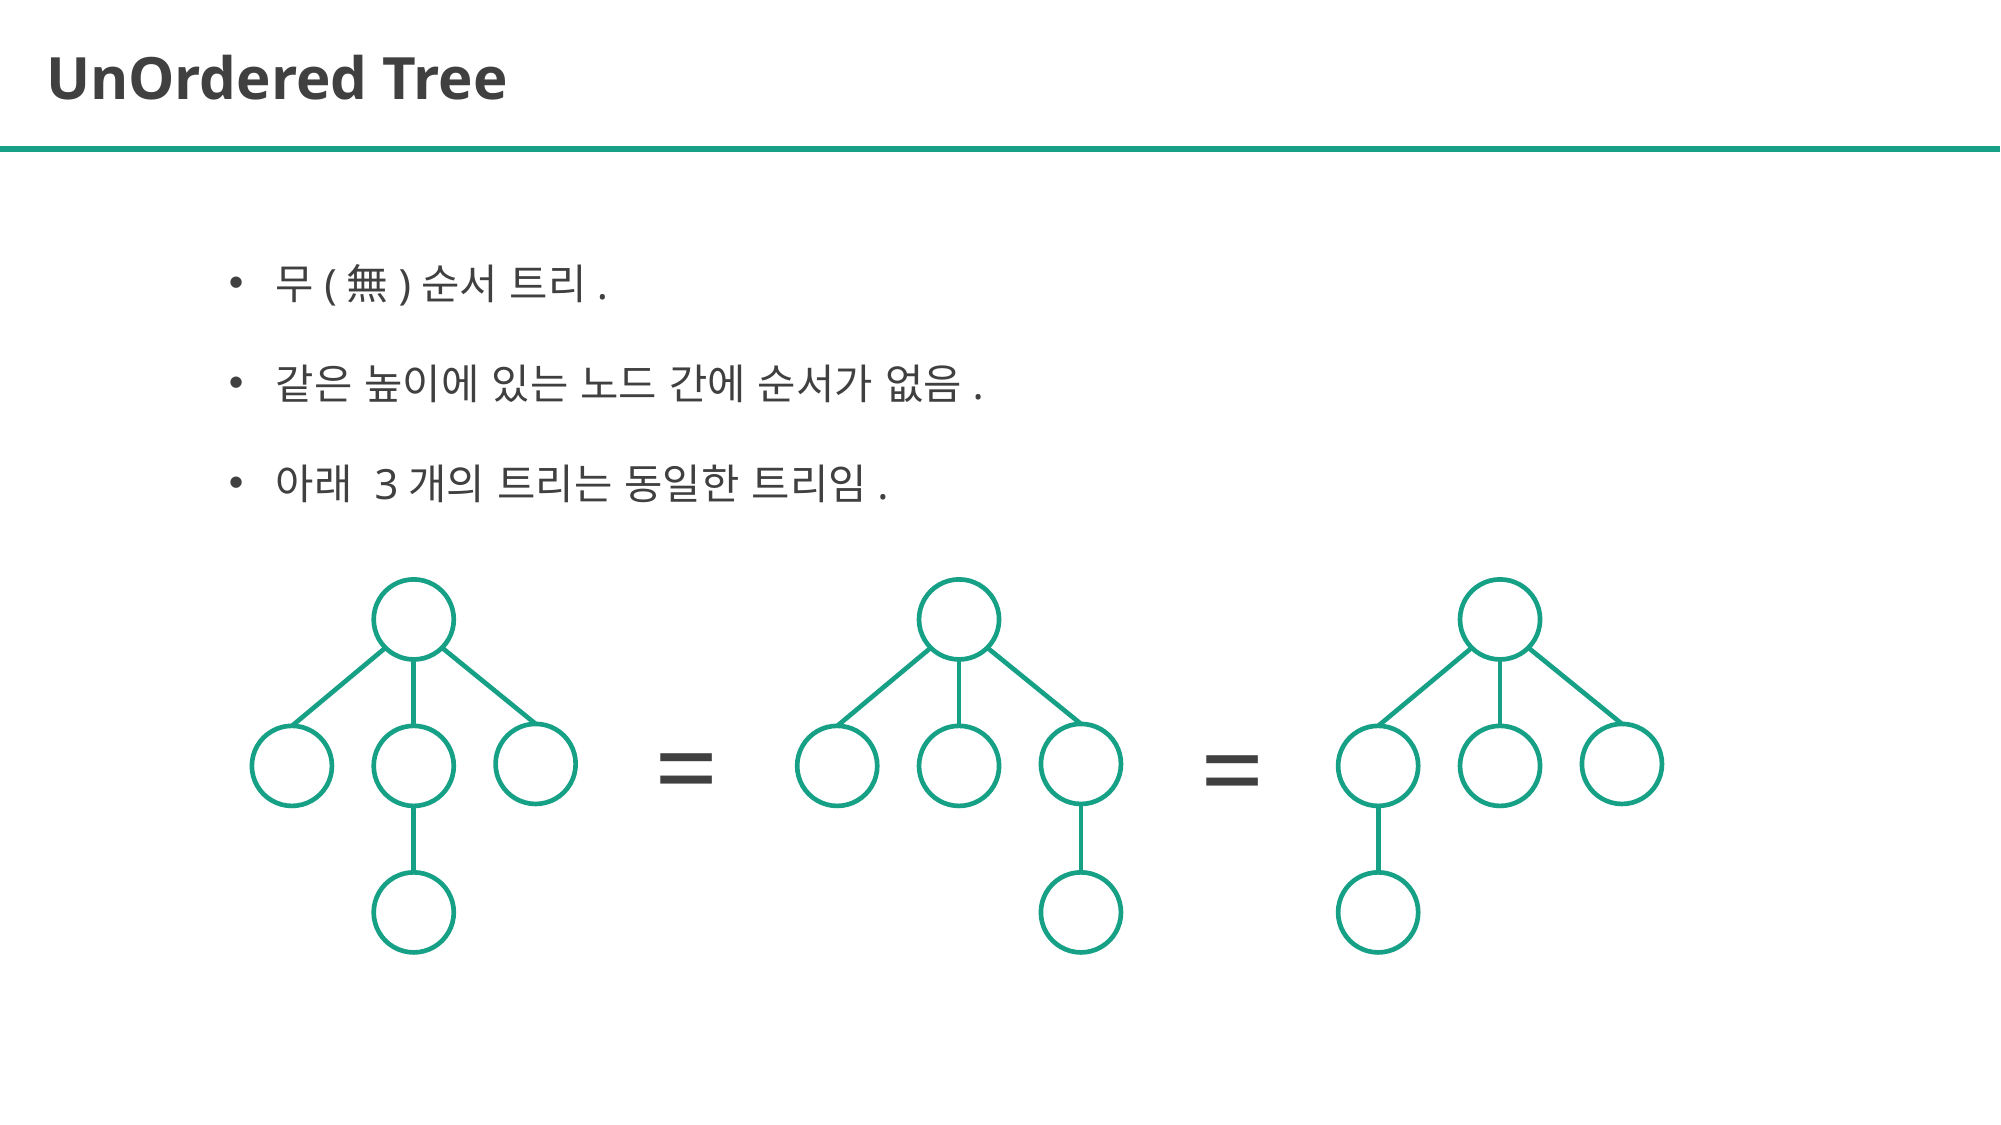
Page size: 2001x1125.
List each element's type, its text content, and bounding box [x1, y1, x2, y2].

text_box [250, 724, 333, 807]
text_box UnOrdered Tree [31, 33, 1554, 119]
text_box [1528, 647, 1622, 724]
text_box [1337, 871, 1420, 954]
text_box [372, 578, 455, 661]
text_box [1337, 724, 1420, 807]
text_box [1458, 724, 1542, 807]
text_box [796, 724, 879, 807]
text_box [442, 647, 536, 724]
text_box [917, 724, 1001, 807]
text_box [987, 647, 1081, 724]
text_box [1039, 871, 1123, 954]
text_box = [1168, 690, 1297, 841]
text_box [1580, 722, 1664, 806]
text_box [372, 871, 455, 954]
text_box = [622, 688, 751, 839]
text_box [372, 724, 455, 807]
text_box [837, 647, 931, 726]
text_box [1458, 578, 1542, 661]
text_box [291, 647, 386, 726]
text_box [494, 723, 577, 806]
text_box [1378, 647, 1472, 726]
text_box 무(無)순서 트리. 같은 높이에 있는 노드 간에 순서가 없음. 아래 3개의 트리는 동일한 트리임. [214, 250, 1928, 515]
text_box [1039, 722, 1123, 805]
text_box [917, 578, 1001, 661]
